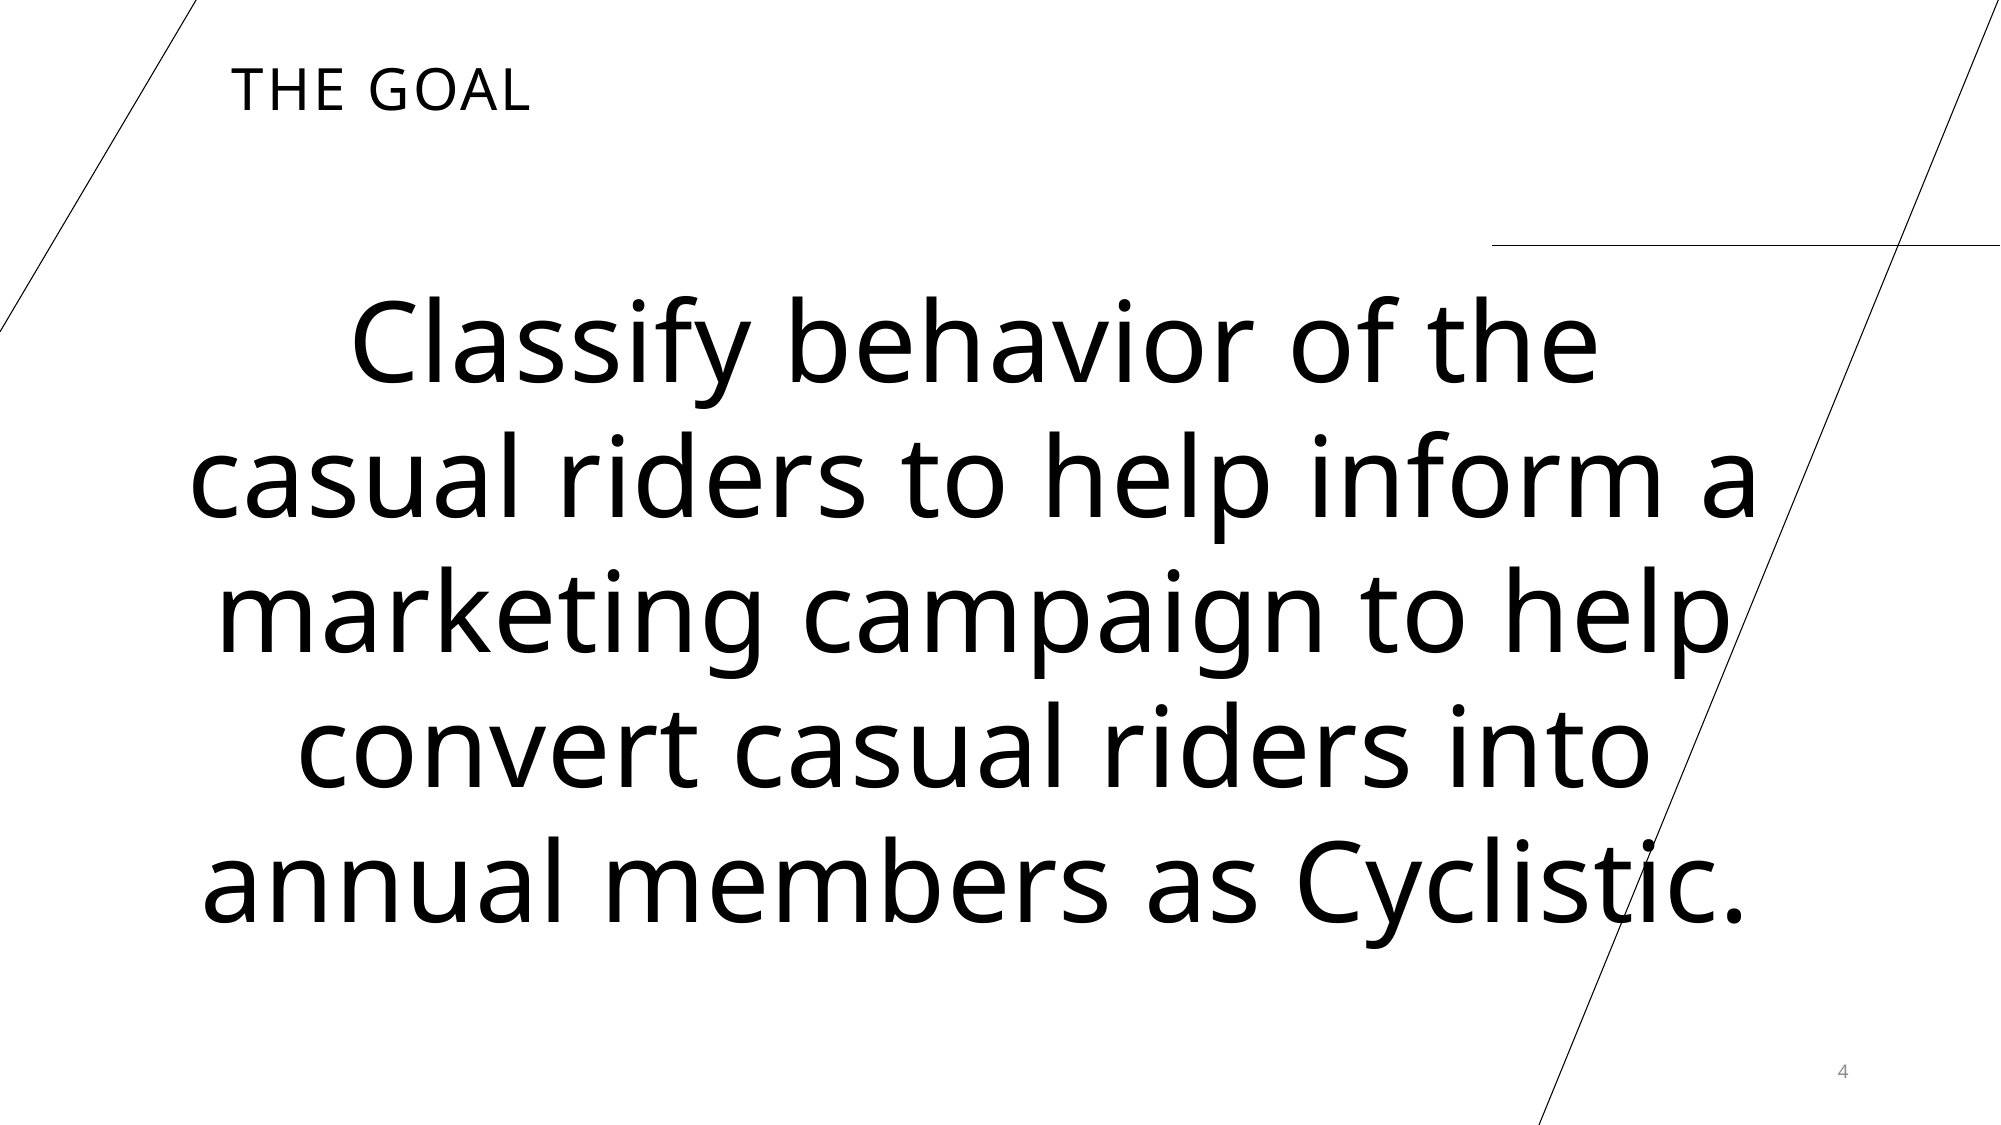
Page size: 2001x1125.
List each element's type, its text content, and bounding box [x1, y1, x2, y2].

list Classify behavior of the casual riders to help inform a marketing campaign to help convert casual riders into annual members as Cyclistic. [151, 262, 1802, 481]
title The Goal [216, 43, 1413, 131]
slide_number 4 [1701, 1042, 1864, 1103]
